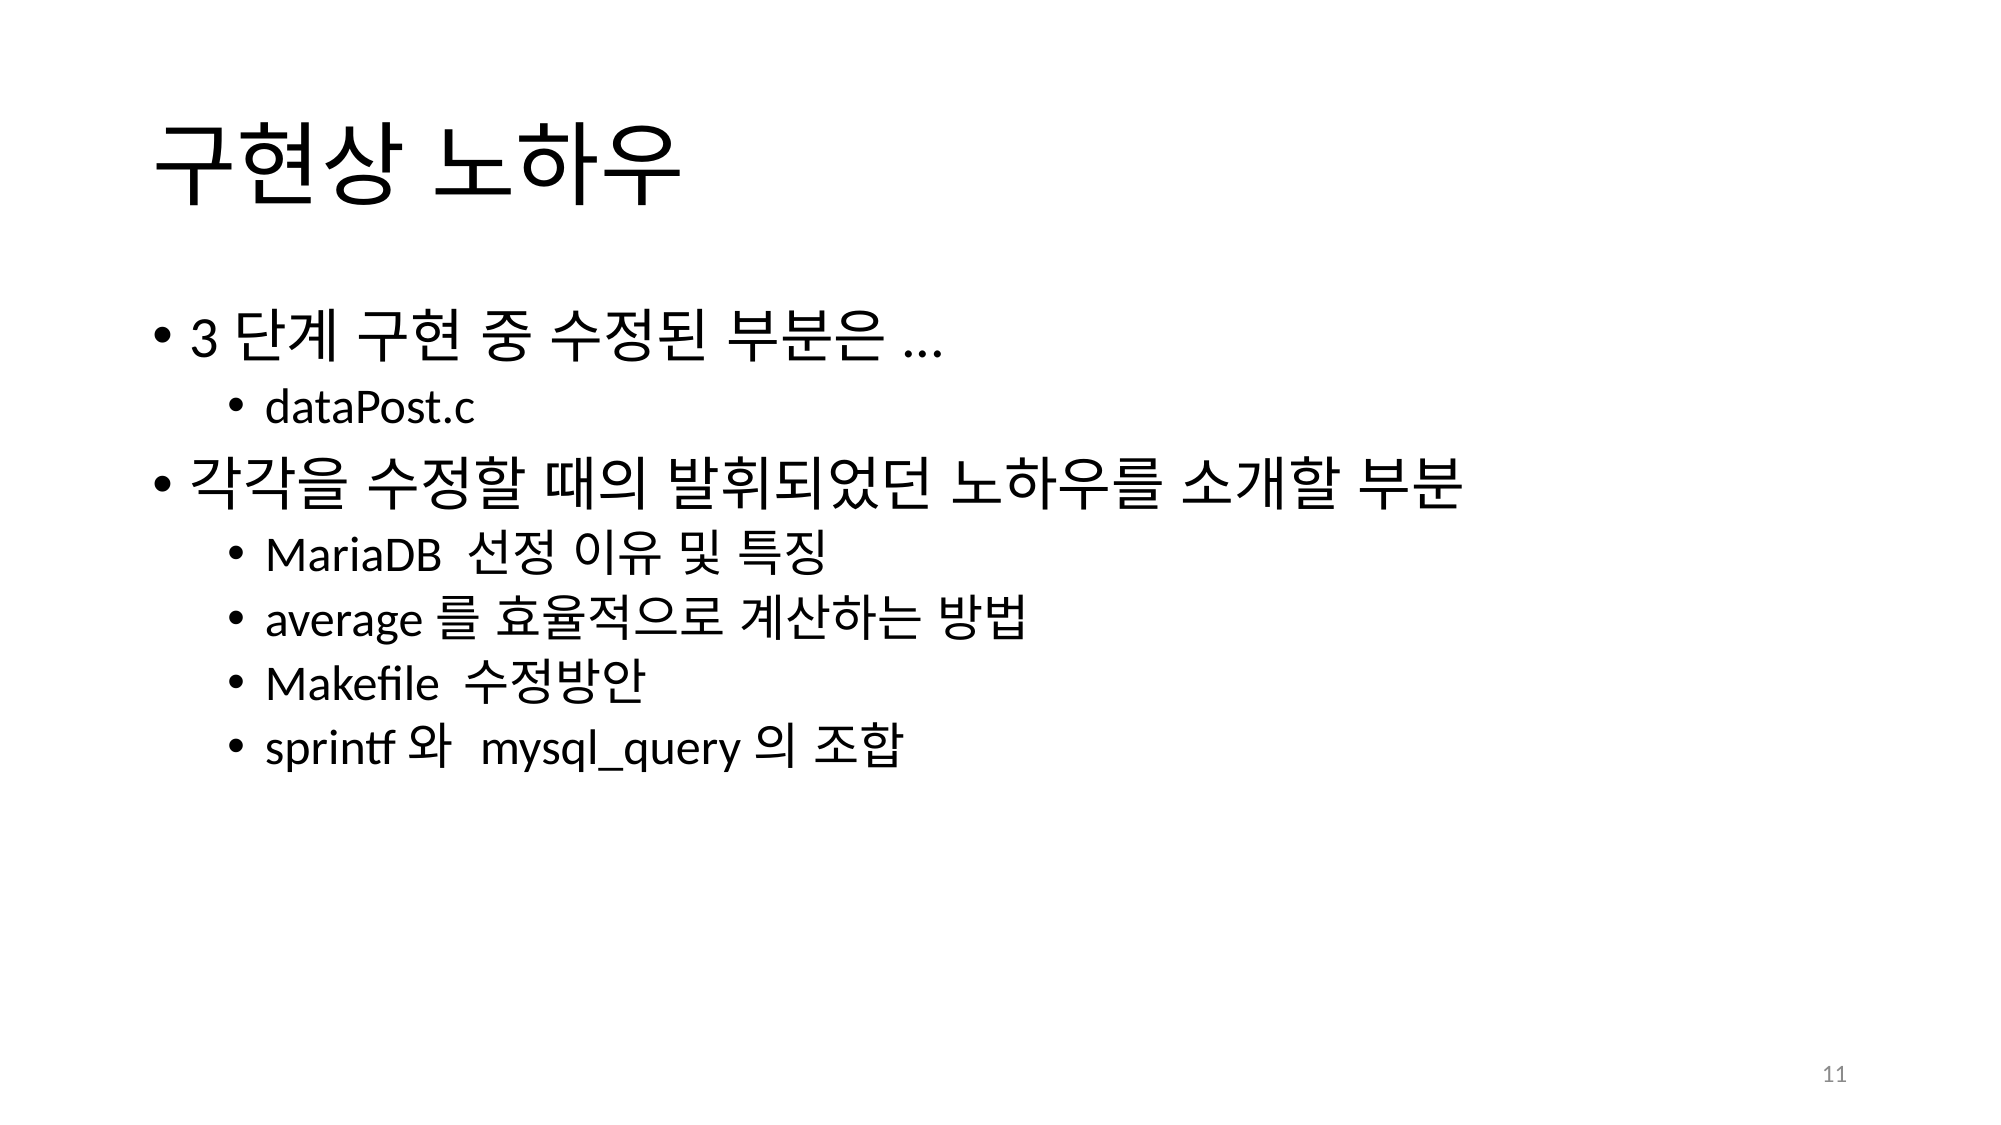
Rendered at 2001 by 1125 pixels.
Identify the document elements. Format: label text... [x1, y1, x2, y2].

list 3단계 구현 중 수정된 부분은... dataPost.c 각각을 수정할 때의 발휘되었던 노하우를 소개할 부분 MariaDB 선정 이유 및 특징 average를 효율적으로 계산하는 방법 Makefile 수정방안 sprintf와 mysql_query의 조합 [137, 299, 1863, 1014]
title 구현상 노하우 [137, 59, 1863, 278]
slide_number 11 [1412, 1042, 1863, 1103]
